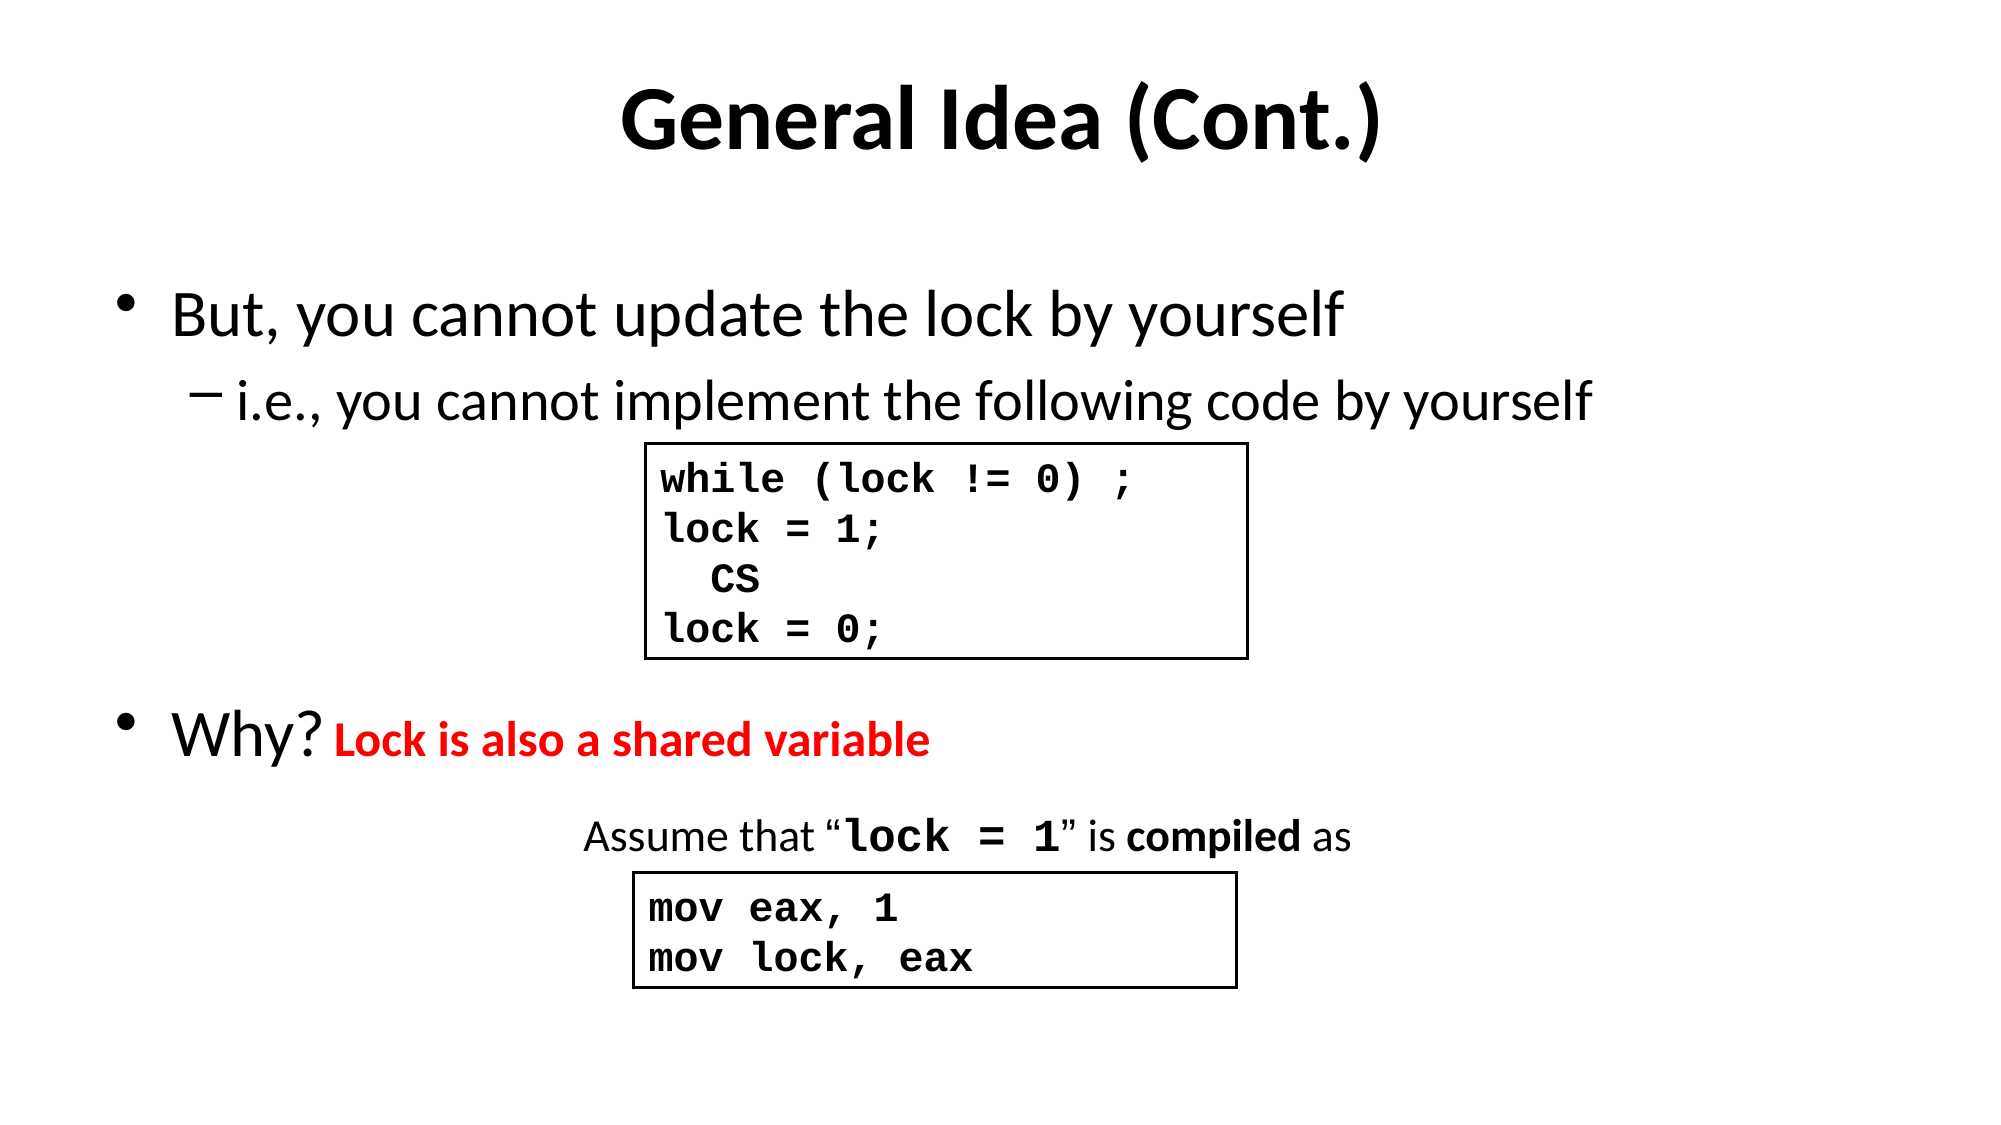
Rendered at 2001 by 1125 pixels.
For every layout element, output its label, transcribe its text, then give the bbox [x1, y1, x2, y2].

title General Idea (Cont.) [102, 18, 1903, 207]
list But, you cannot update the lock by yourself i.e., you cannot implement the following code by yourself Why? Lock is also a shared variable [99, 262, 1901, 1006]
text_box while (lock != 0) ; lock = 1; CS lock = 0; [645, 443, 1248, 659]
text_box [550, 798, 1385, 990]
